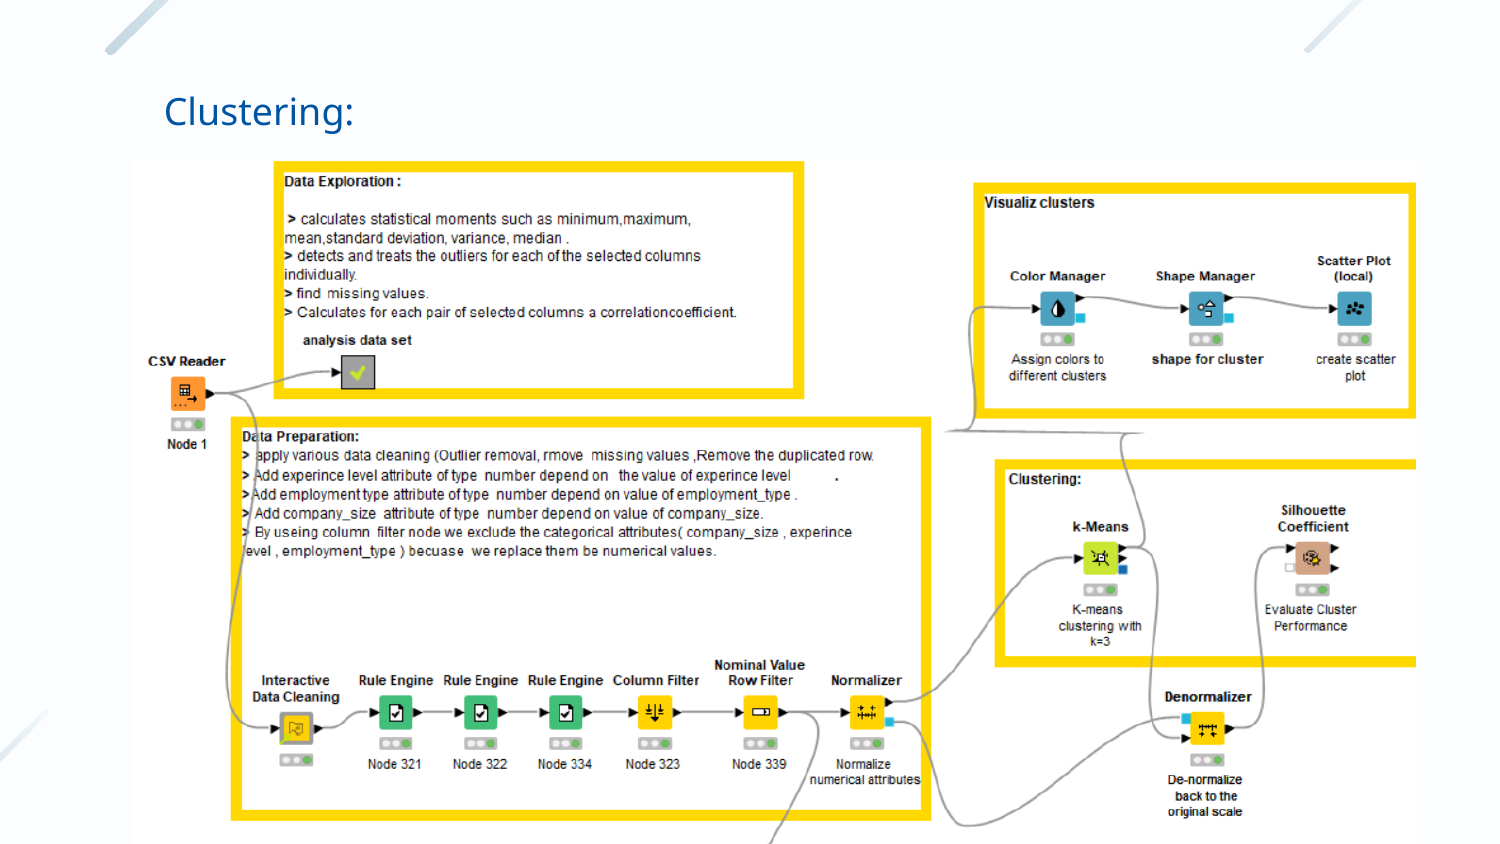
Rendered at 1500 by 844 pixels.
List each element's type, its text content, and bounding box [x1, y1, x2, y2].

text_box Clustering: [148, 80, 461, 141]
picture [130, 159, 1417, 844]
